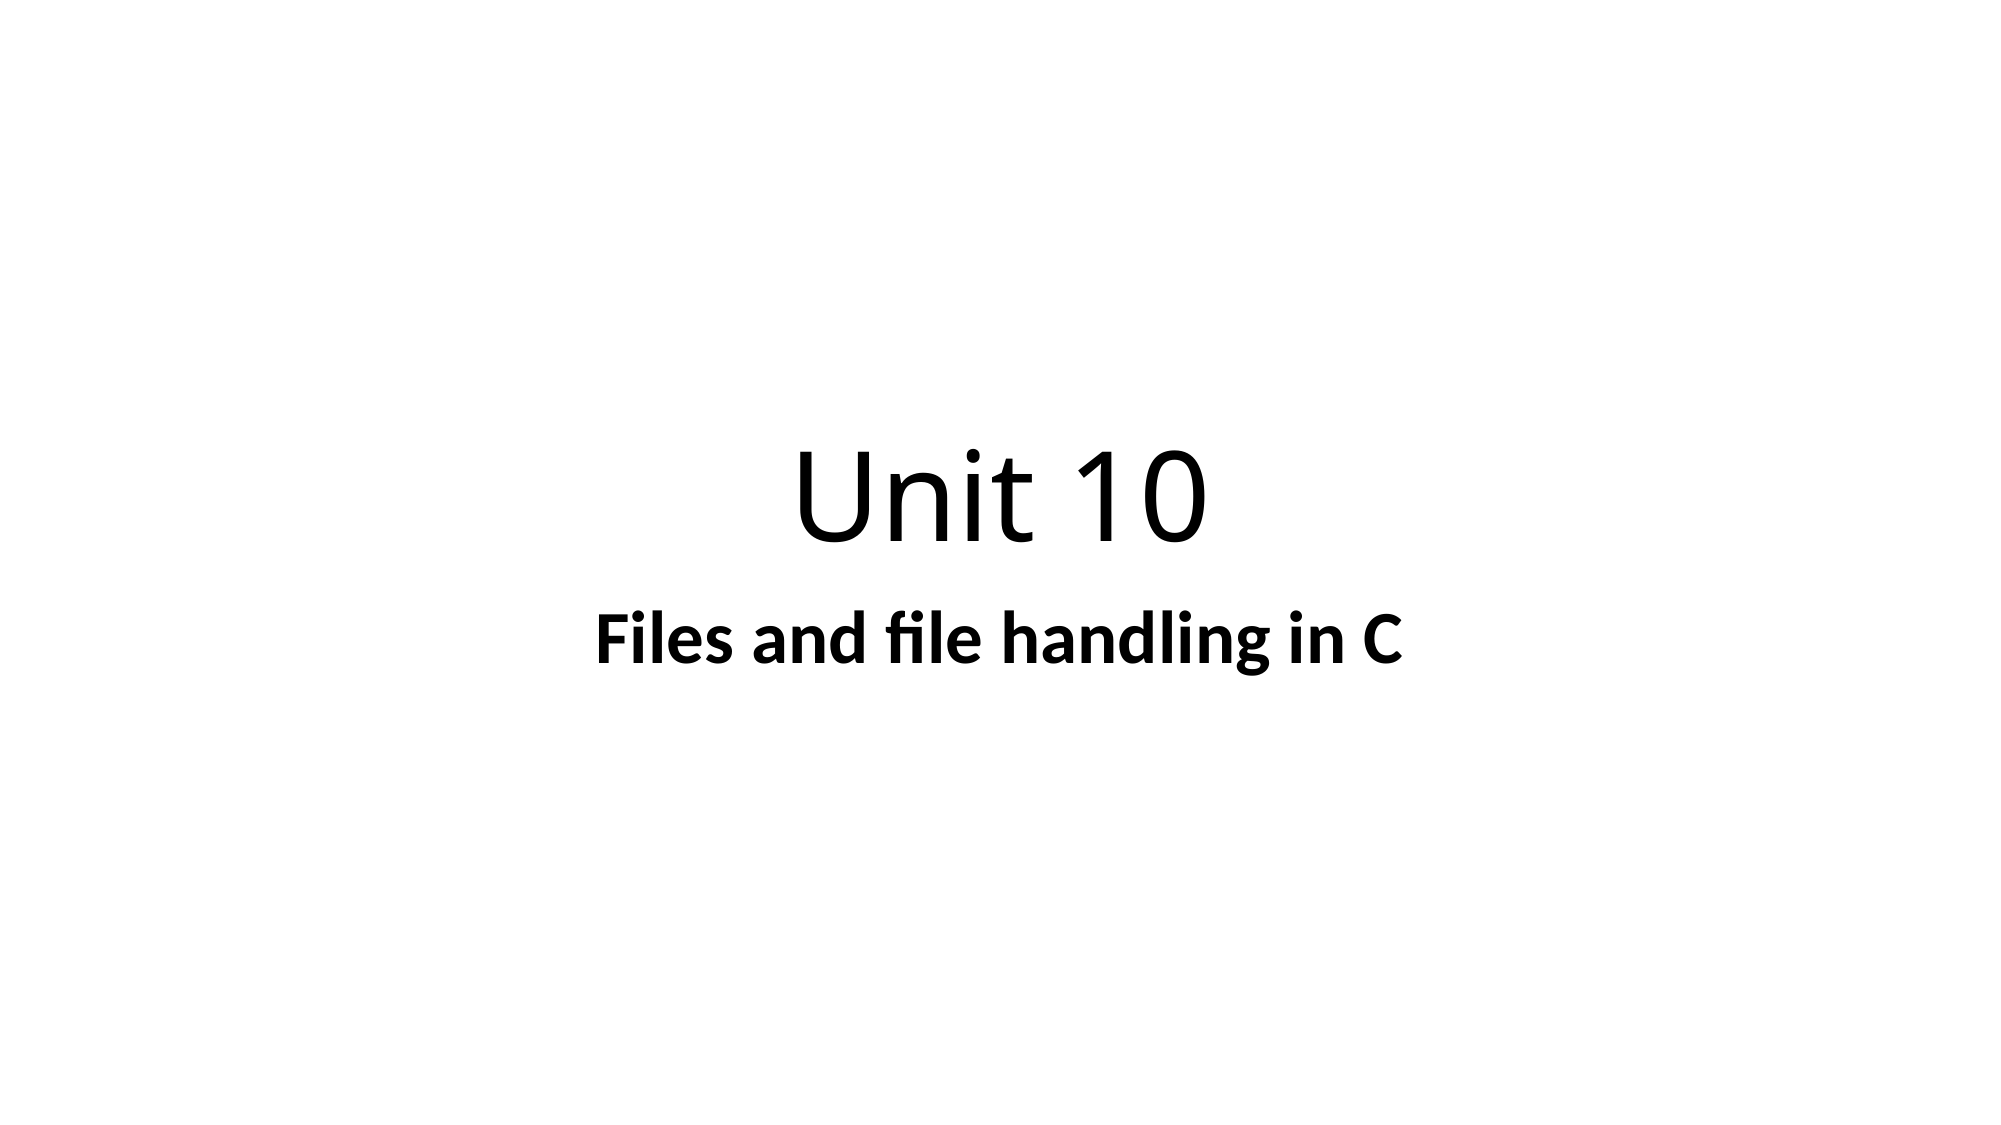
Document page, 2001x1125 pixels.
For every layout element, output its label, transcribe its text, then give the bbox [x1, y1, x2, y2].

title Unit 10 [249, 184, 1750, 576]
subtitle Files and file handling in C [249, 590, 1750, 863]
